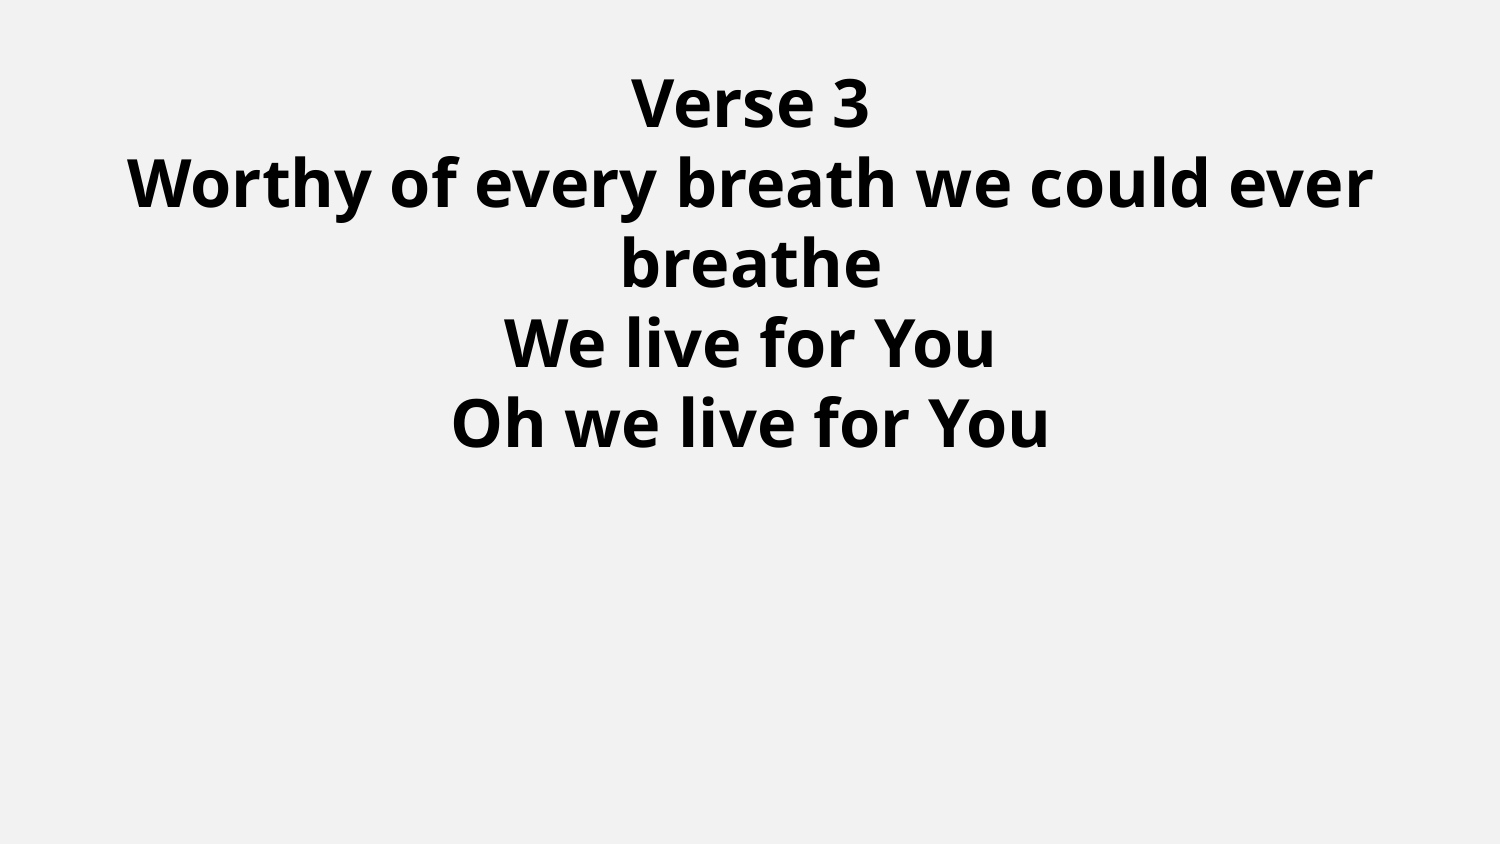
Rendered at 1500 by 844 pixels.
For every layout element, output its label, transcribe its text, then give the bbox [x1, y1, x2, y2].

subtitle Verse 3 Worthy of every breath we could ever breathe We live for You Oh we live for You [37, 45, 1465, 809]
